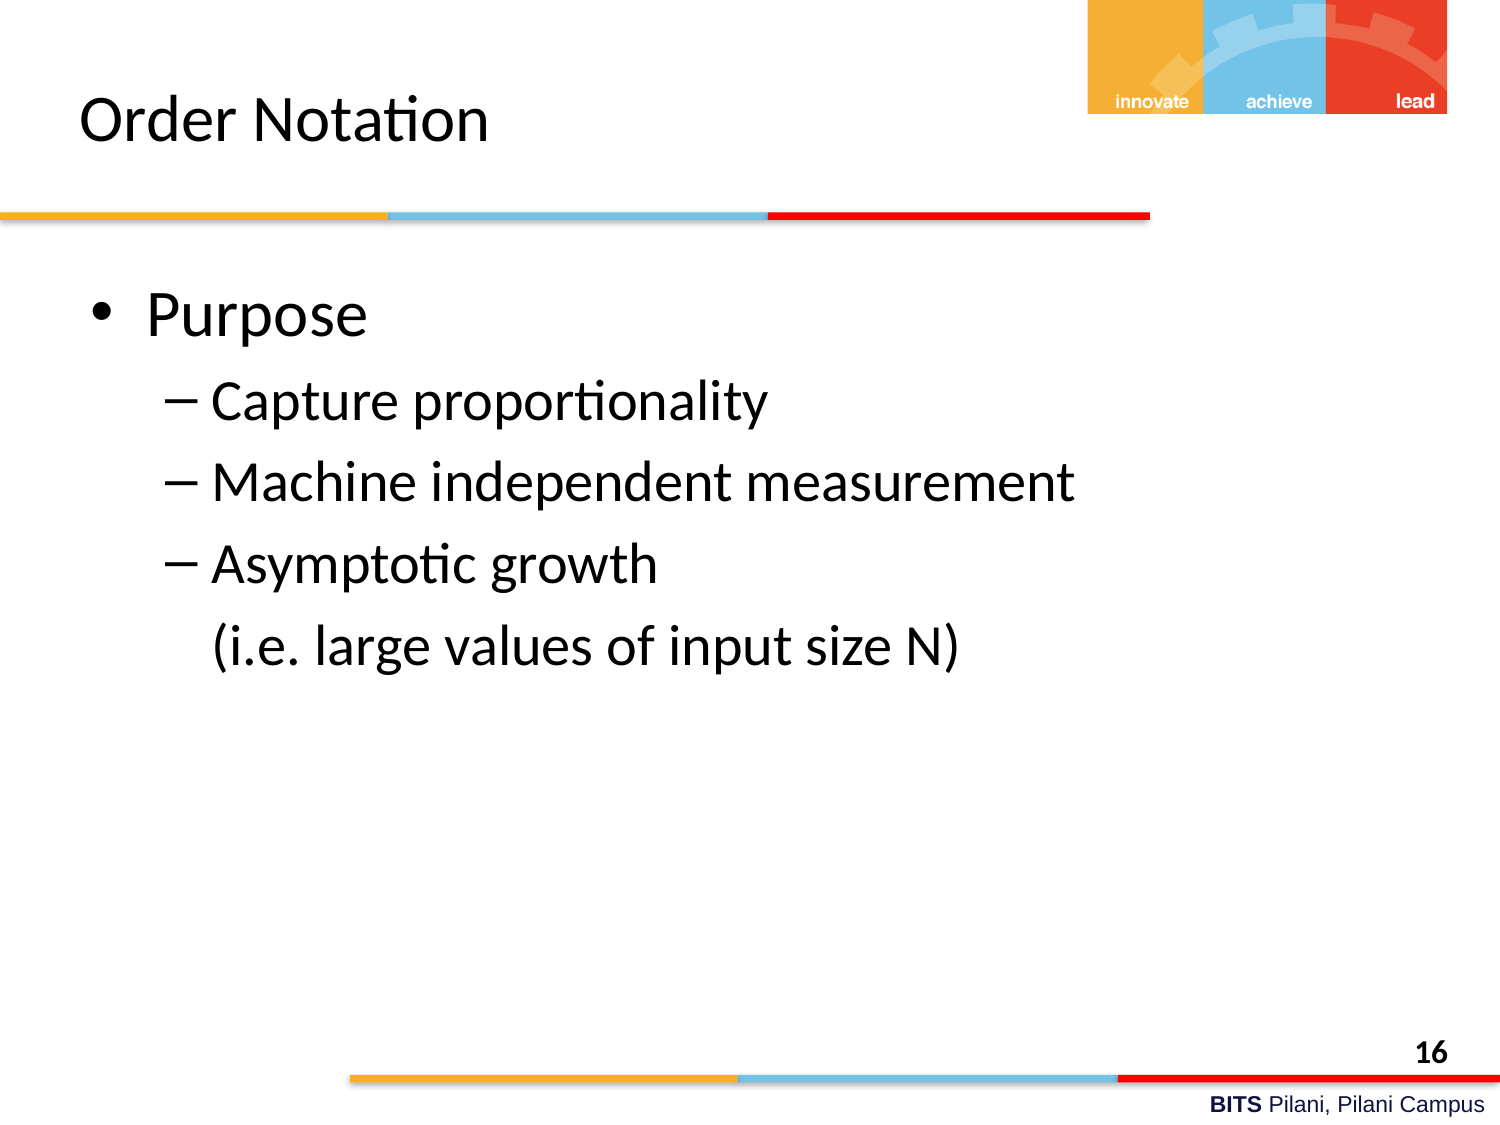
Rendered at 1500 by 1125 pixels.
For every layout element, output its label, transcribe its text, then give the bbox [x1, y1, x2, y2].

picture [1087, 0, 1448, 114]
slide_number 16 [1399, 1023, 1500, 1072]
list Purpose Capture proportionality Machine independent measurement Asymptotic growth (i.e. large values of input size N) [75, 262, 1425, 1005]
title Order Notation [64, 45, 1069, 185]
